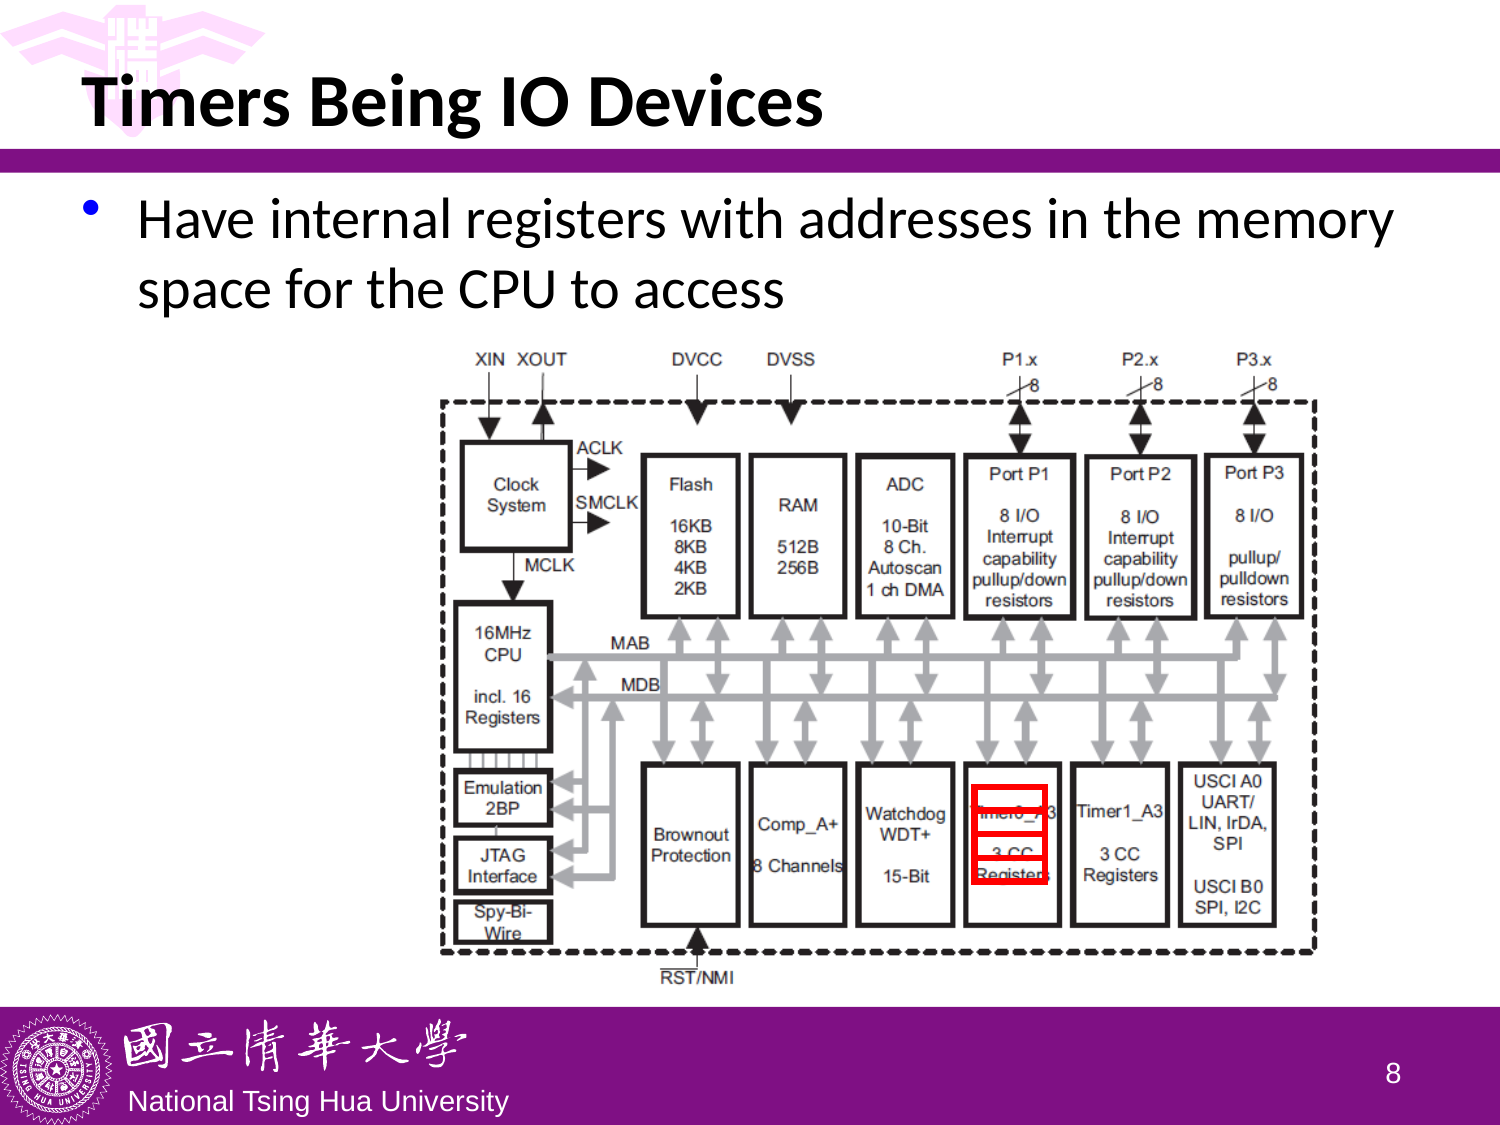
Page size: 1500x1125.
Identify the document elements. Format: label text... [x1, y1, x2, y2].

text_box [974, 786, 1046, 882]
list Have internal registers with addresses in the memory space for the CPU to access [66, 172, 1436, 1003]
title Timers Being IO Devices [66, 37, 1436, 149]
slide_number 7 [1104, 1021, 1417, 1097]
picture [426, 341, 1329, 988]
